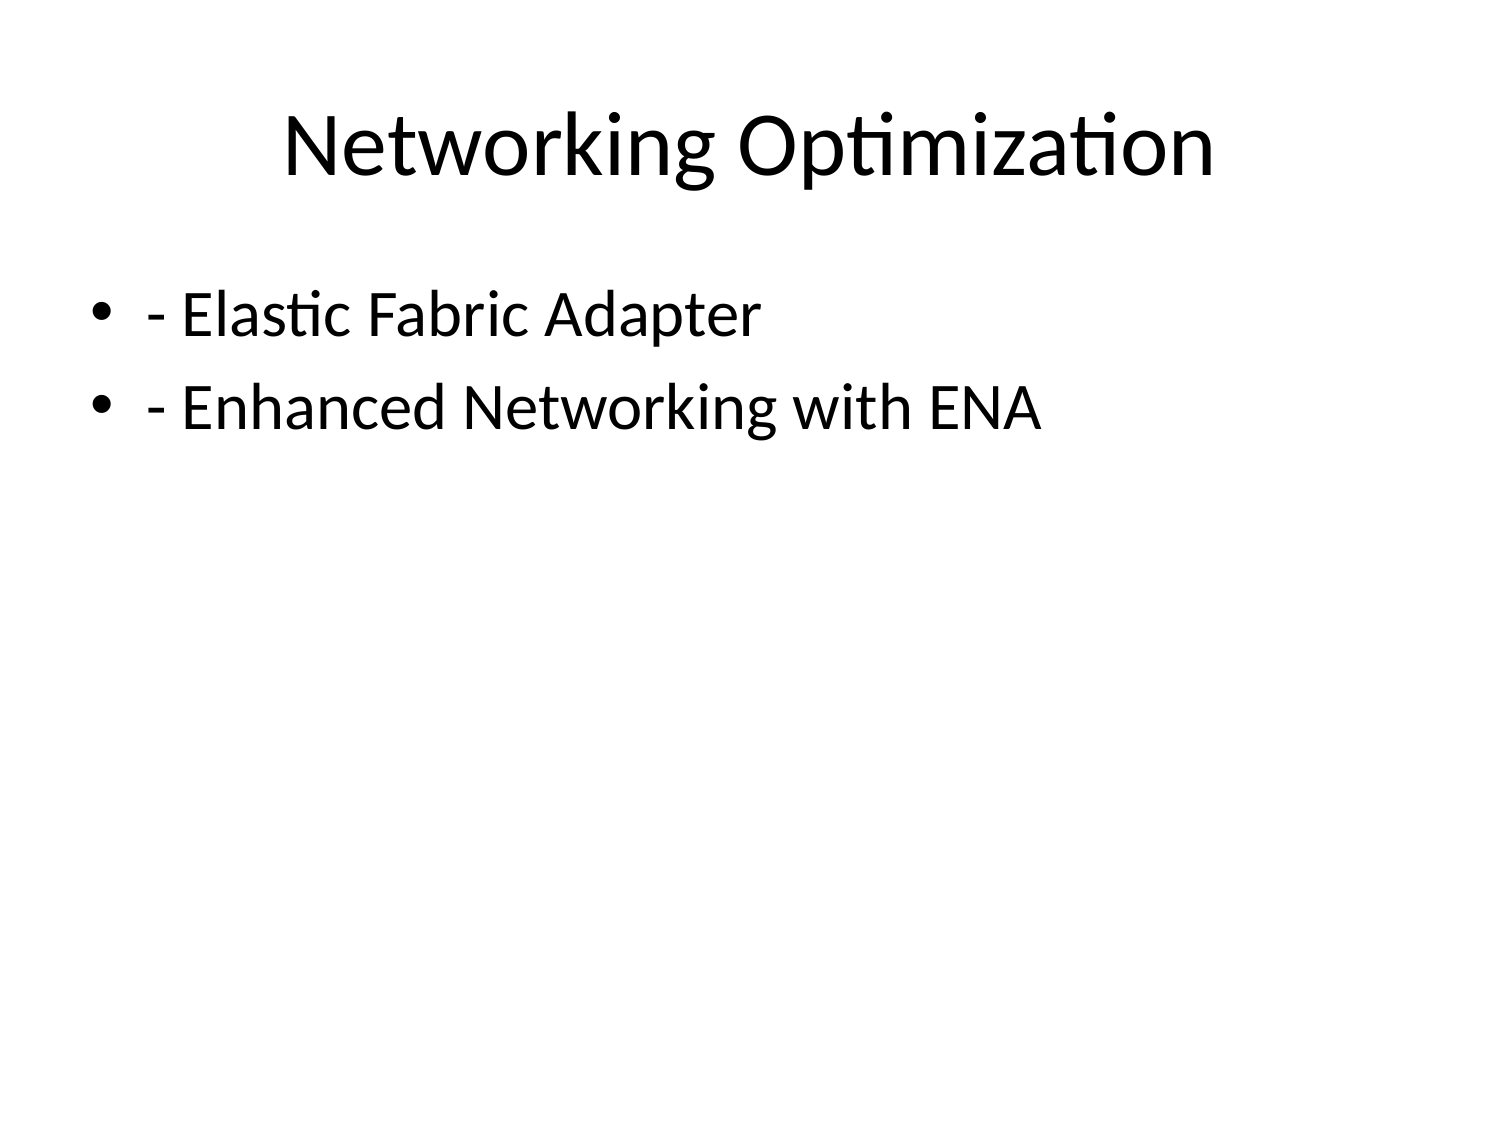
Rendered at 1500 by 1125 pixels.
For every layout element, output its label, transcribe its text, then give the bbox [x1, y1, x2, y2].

list - Elastic Fabric Adapter - Enhanced Networking with ENA [75, 262, 1425, 1005]
title Networking Optimization [75, 45, 1425, 233]
